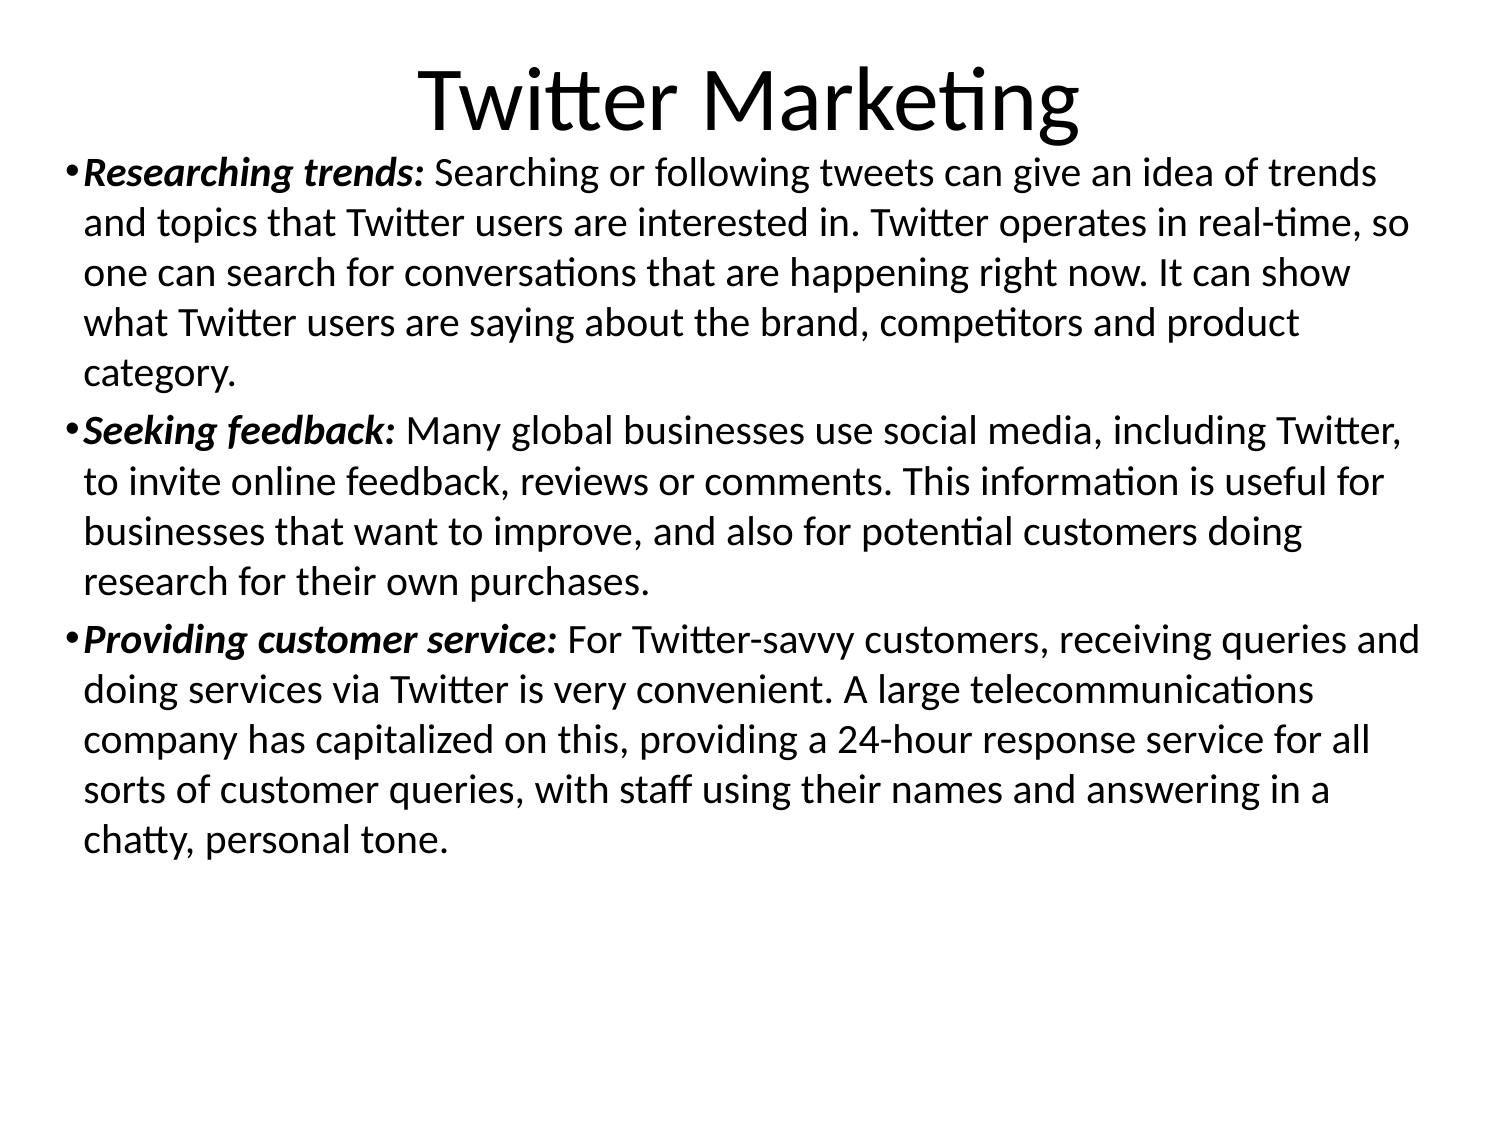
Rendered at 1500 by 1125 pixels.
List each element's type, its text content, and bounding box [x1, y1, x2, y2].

title Twitter Marketing [75, 0, 1425, 137]
list Researching trends: Searching or following tweets can give an idea of trends and topics that Twitter users are interested in. Twitter operates in real-time, so one can search for conversations that are happening right now. It can show what Twitter users are saying about the brand, competitors and product category. Seeking feedback: Many global businesses use social media, including Twitter, to invite online feedback, reviews or comments. This information is useful for businesses that want to improve, and also for potential customers doing research for their own purchases. Providing customer service: For Twitter-savvy customers, receiving queries and doing services via Twitter is very convenient. A large telecommunications company has capitalized on this, providing a 24-hour response service for all sorts of customer queries, with staff using their names and answering in a chatty, personal tone. [50, 137, 1450, 1025]
